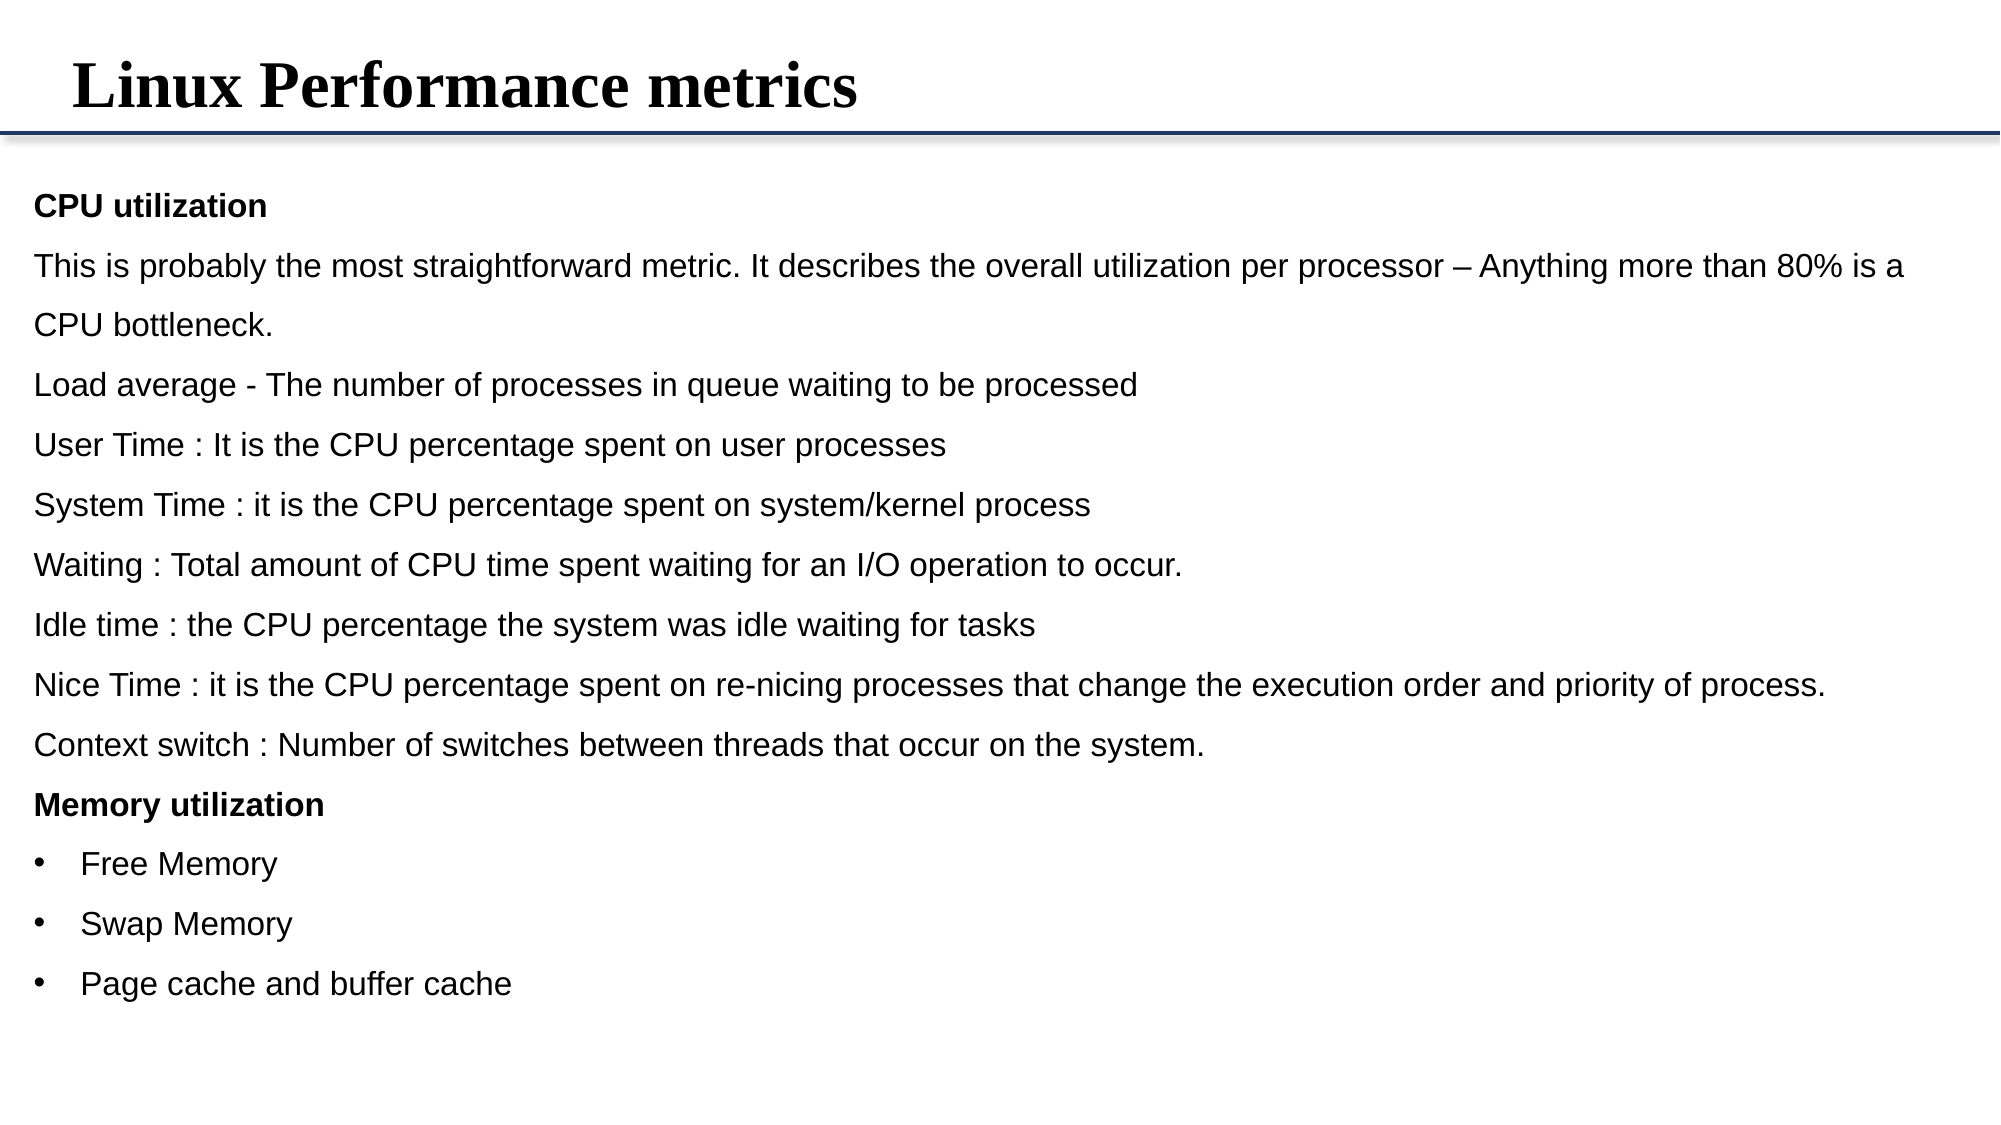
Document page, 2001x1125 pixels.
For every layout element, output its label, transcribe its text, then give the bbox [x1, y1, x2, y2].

text_box Linux Performance metrics [57, 39, 1163, 131]
text_box CPU utilization This is probably the most straightforward metric. It describes the overall utilization per processor – Anything more than 80% is a CPU bottleneck. Load average - The number of processes in queue waiting to be processed User Time : It is the CPU percentage spent on user processes System Time : it is the CPU percentage spent on system/kernel process Waiting : Total amount of CPU time spent waiting for an I/O operation to occur. Idle time : the CPU percentage the system was idle waiting for tasks Nice Time : it is the CPU percentage spent on re-nicing processes that change the execution order and priority of process. Context switch : Number of switches between threads that occur on the system. Memory utilization Free Memory Swap Memory Page cache and buffer cache [18, 156, 1927, 1010]
